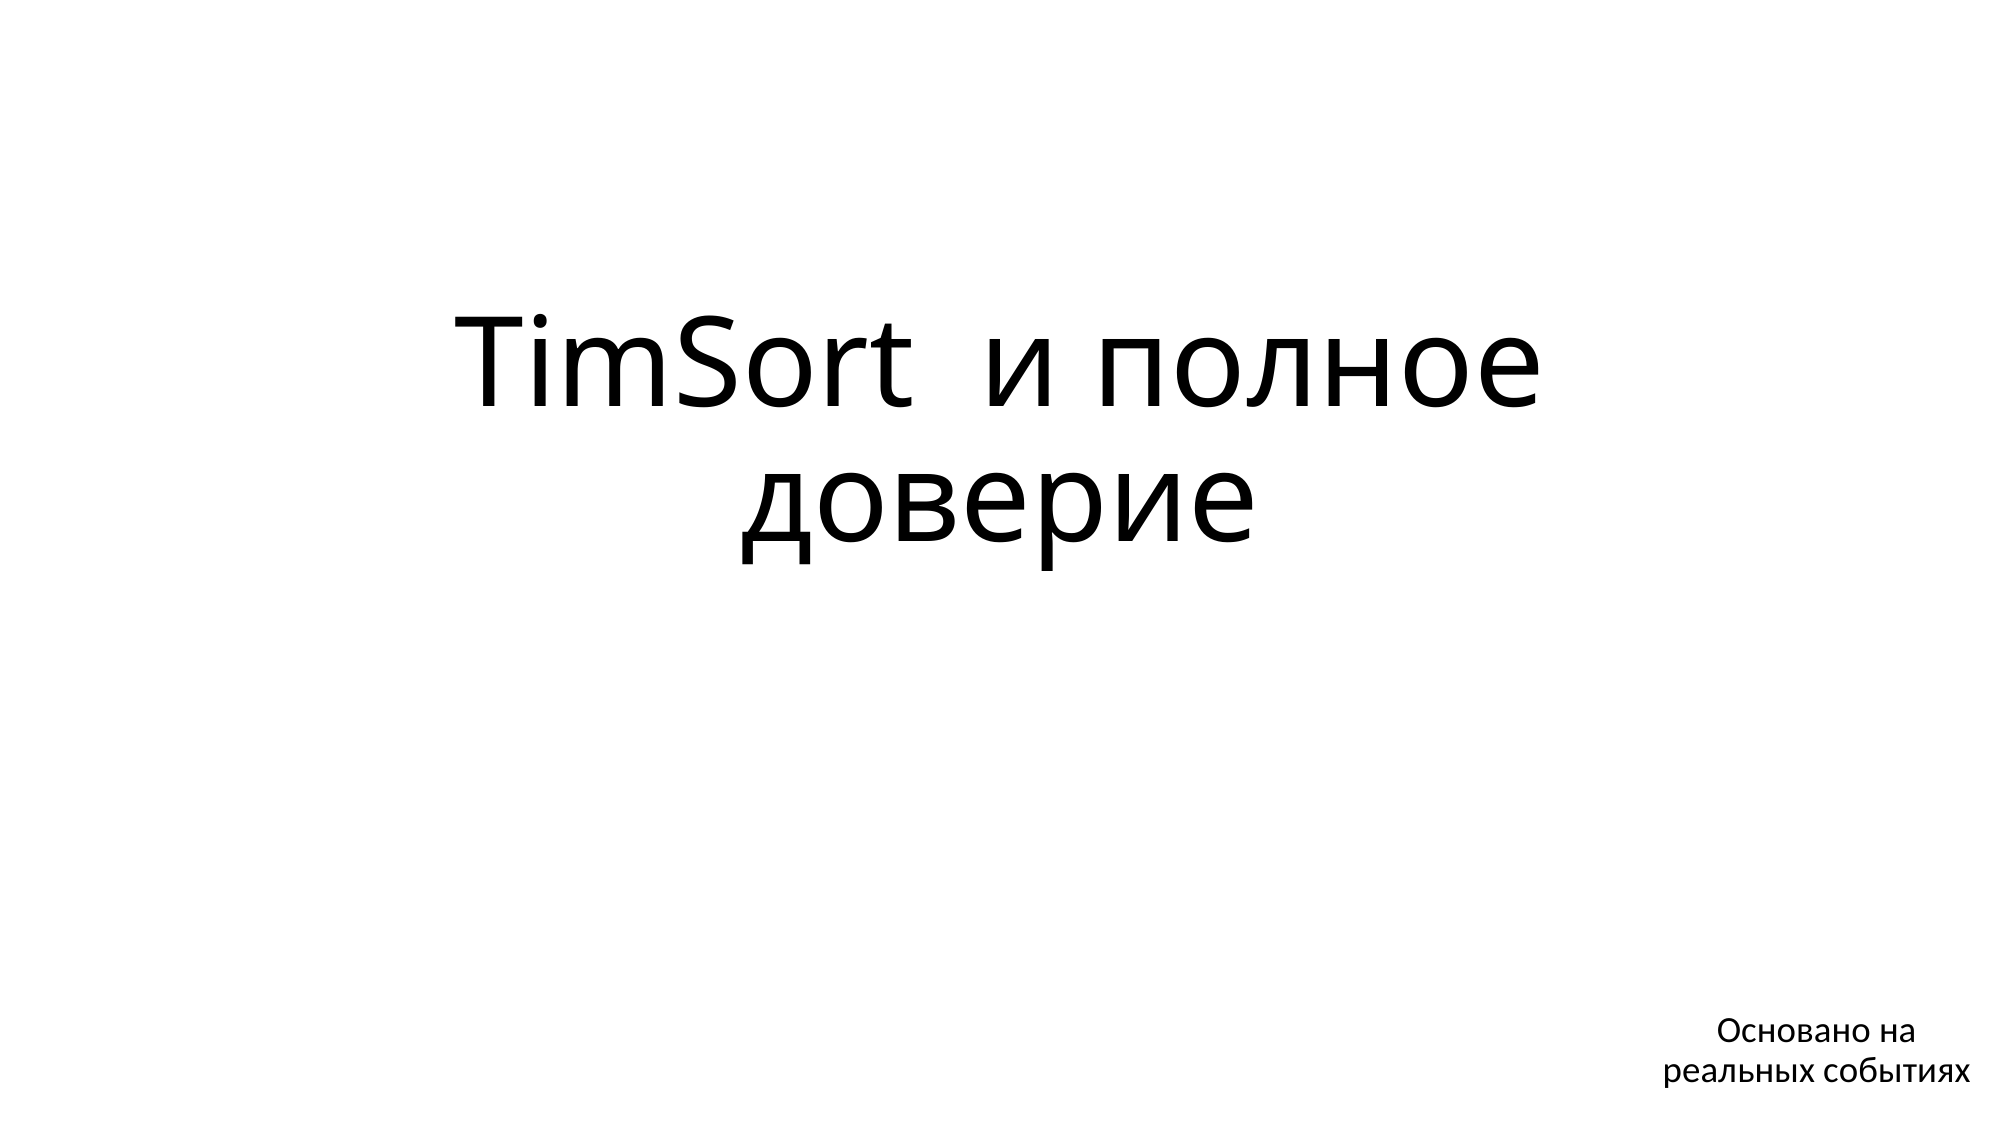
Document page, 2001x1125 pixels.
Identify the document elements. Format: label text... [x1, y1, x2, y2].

title TimSort и полное доверие [249, 184, 1750, 576]
subtitle Основано на реальных событиях [1633, 1003, 2000, 1125]
